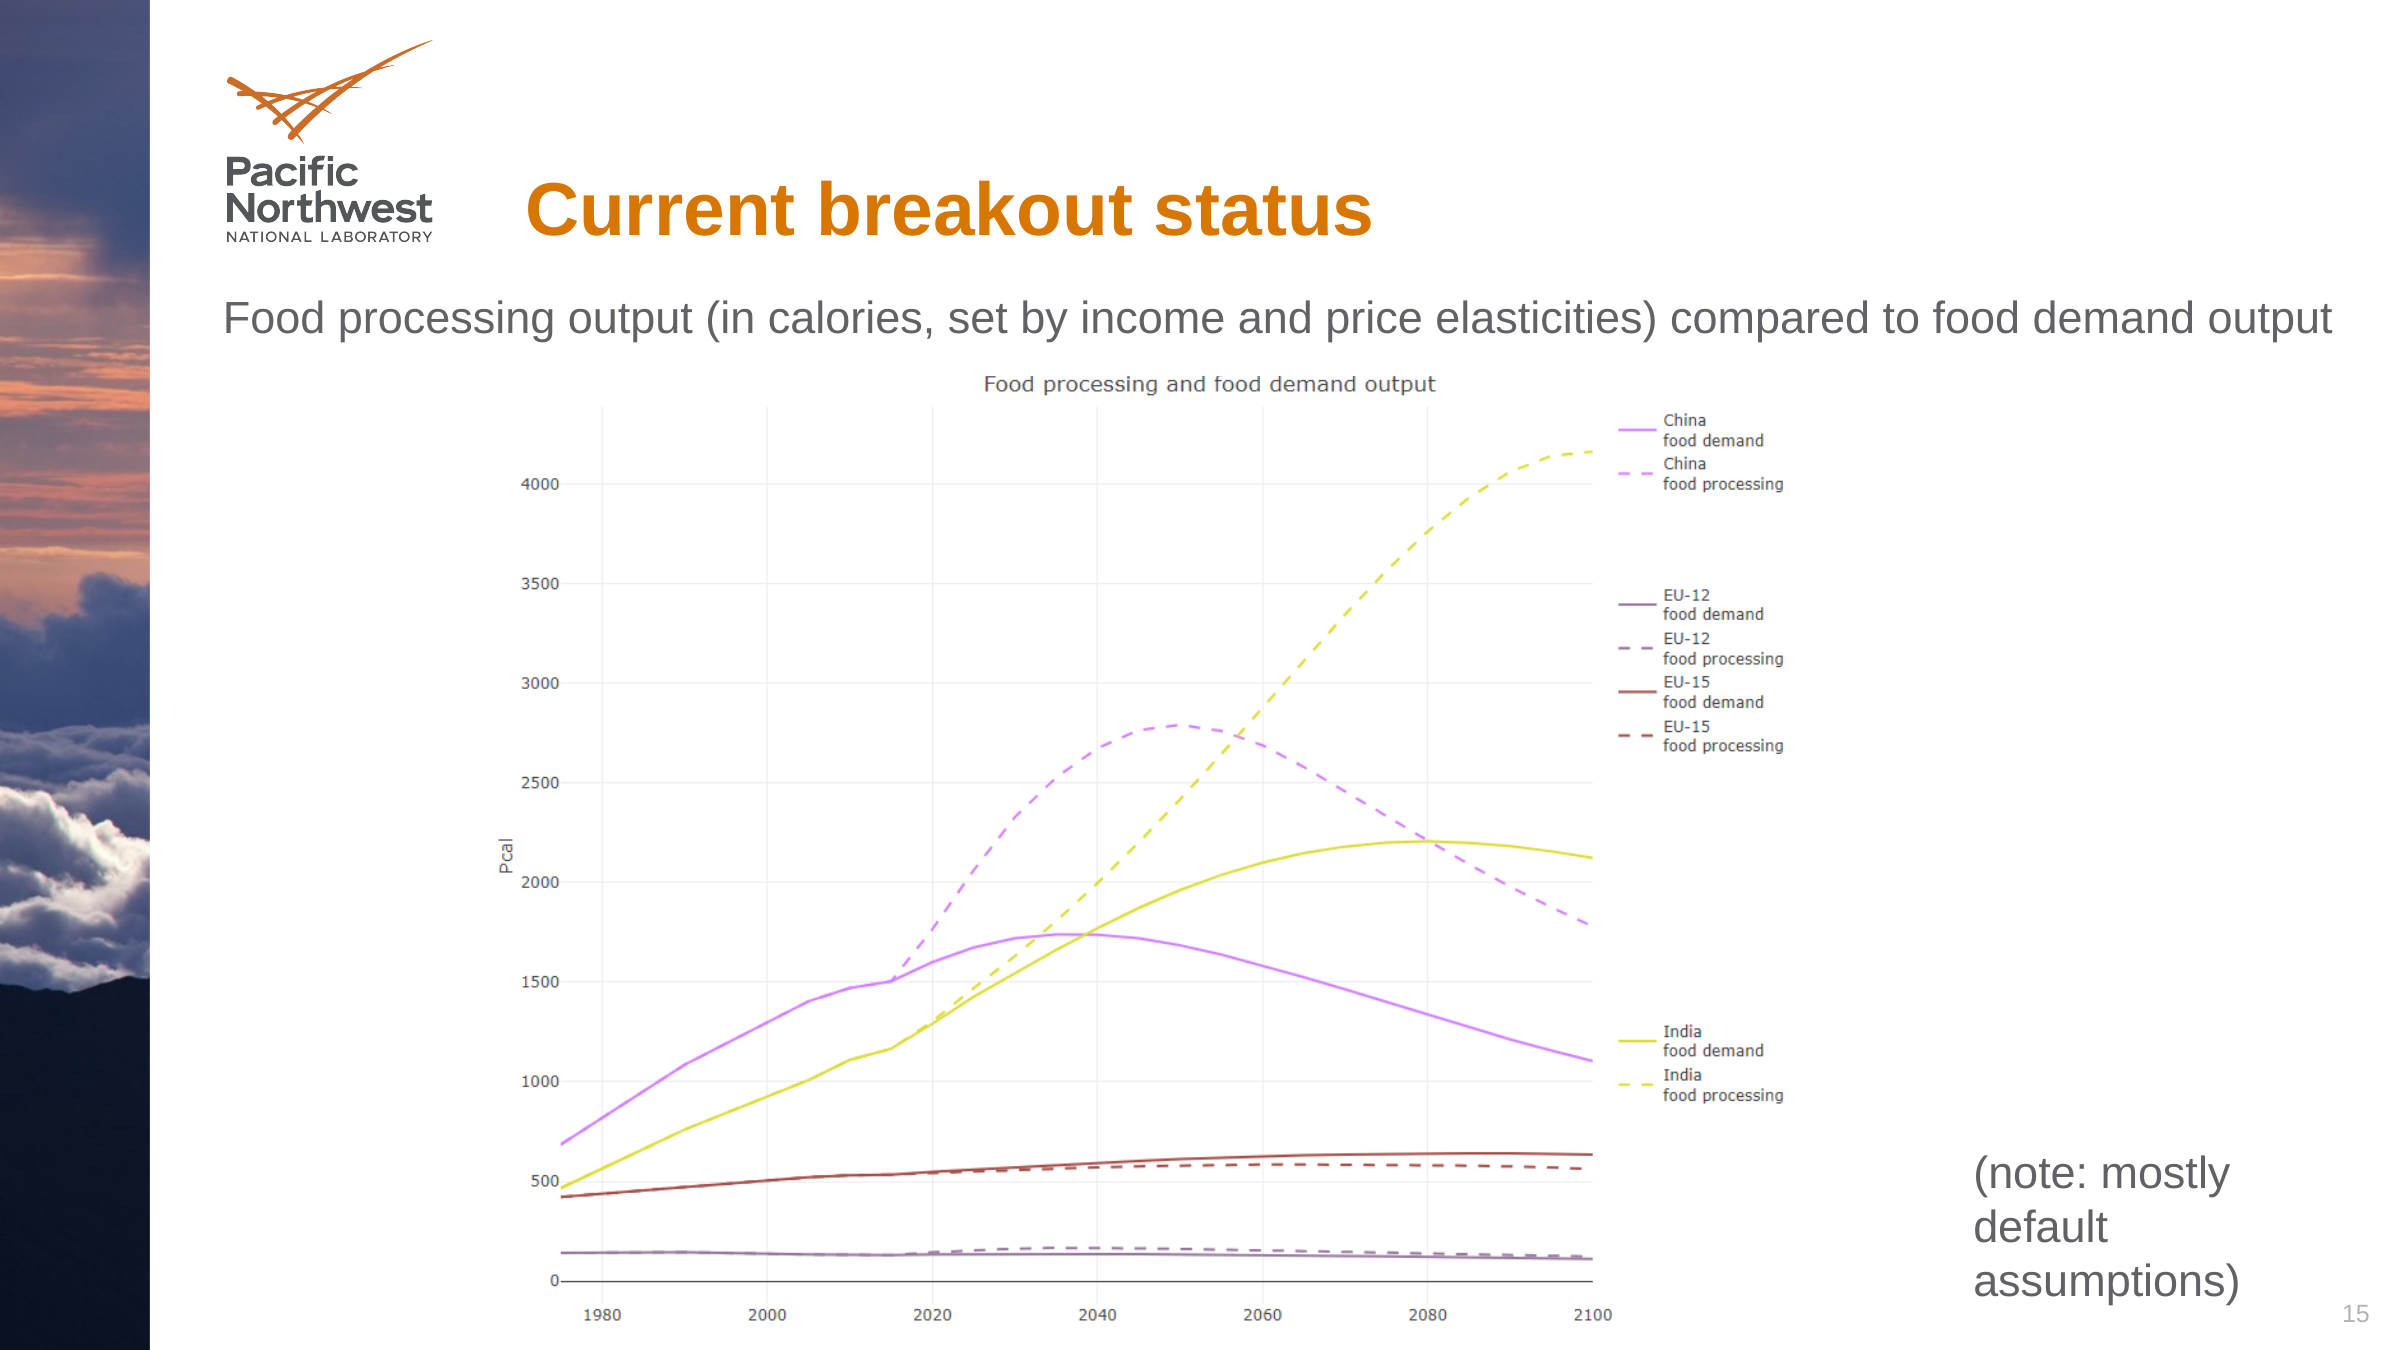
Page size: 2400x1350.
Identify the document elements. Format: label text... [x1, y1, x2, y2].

title Current breakout status [525, 44, 2325, 260]
picture [225, 38, 435, 244]
slide_number 15 [2295, 1275, 2370, 1350]
picture [487, 375, 1799, 1350]
text_box Food processing output (in calories, set by income and price elasticities) compared to food demand output [208, 280, 2353, 350]
text_box (note: mostly default assumptions) [1958, 1135, 2261, 1313]
picture [0, 0, 149, 1350]
